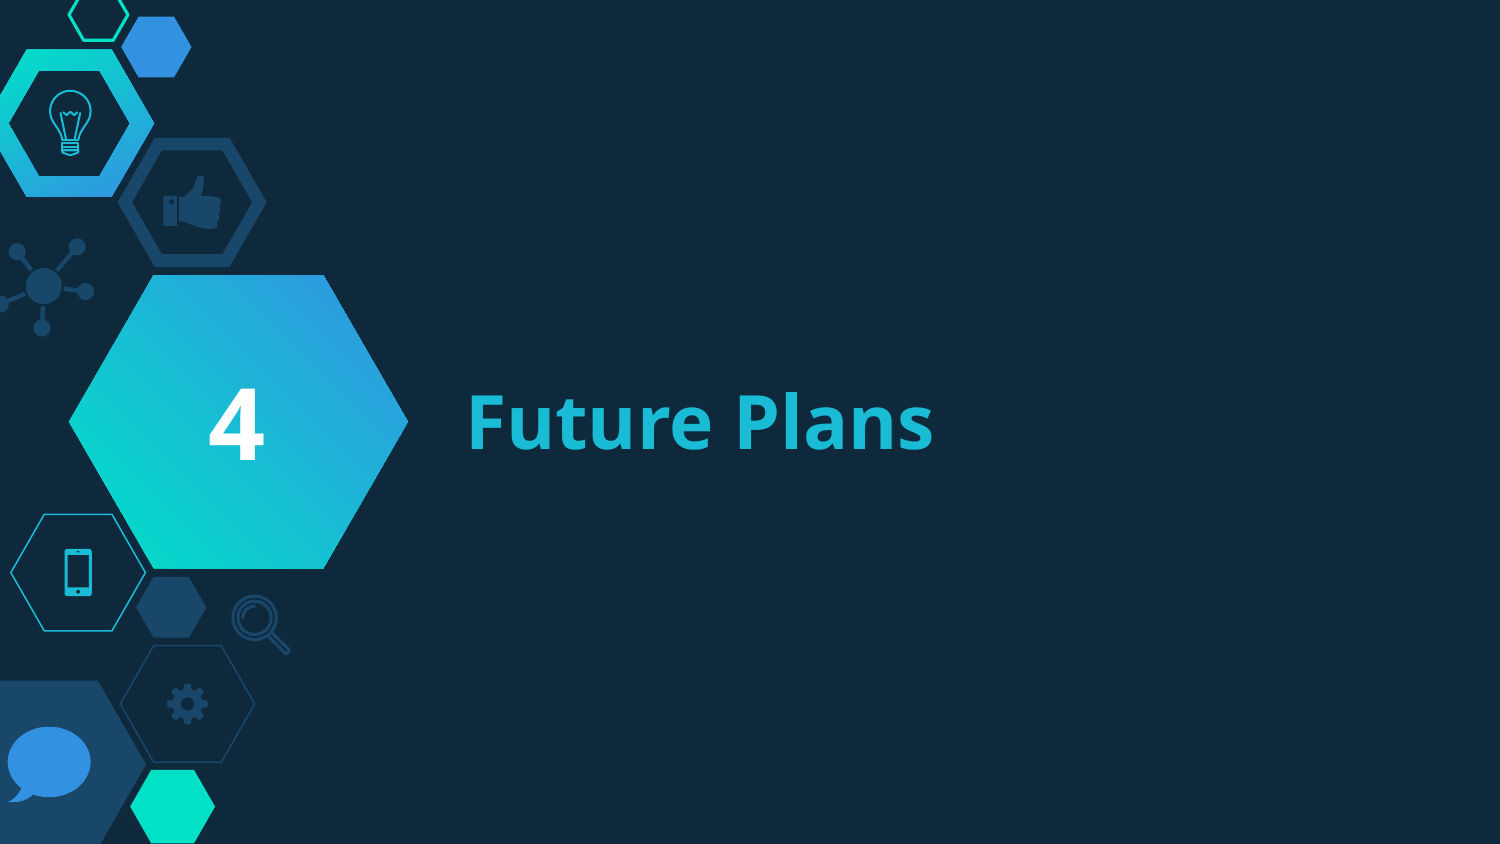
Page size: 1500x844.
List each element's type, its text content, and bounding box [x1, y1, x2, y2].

title Future Plans [450, 361, 1375, 480]
text_box 4 [67, 274, 407, 566]
